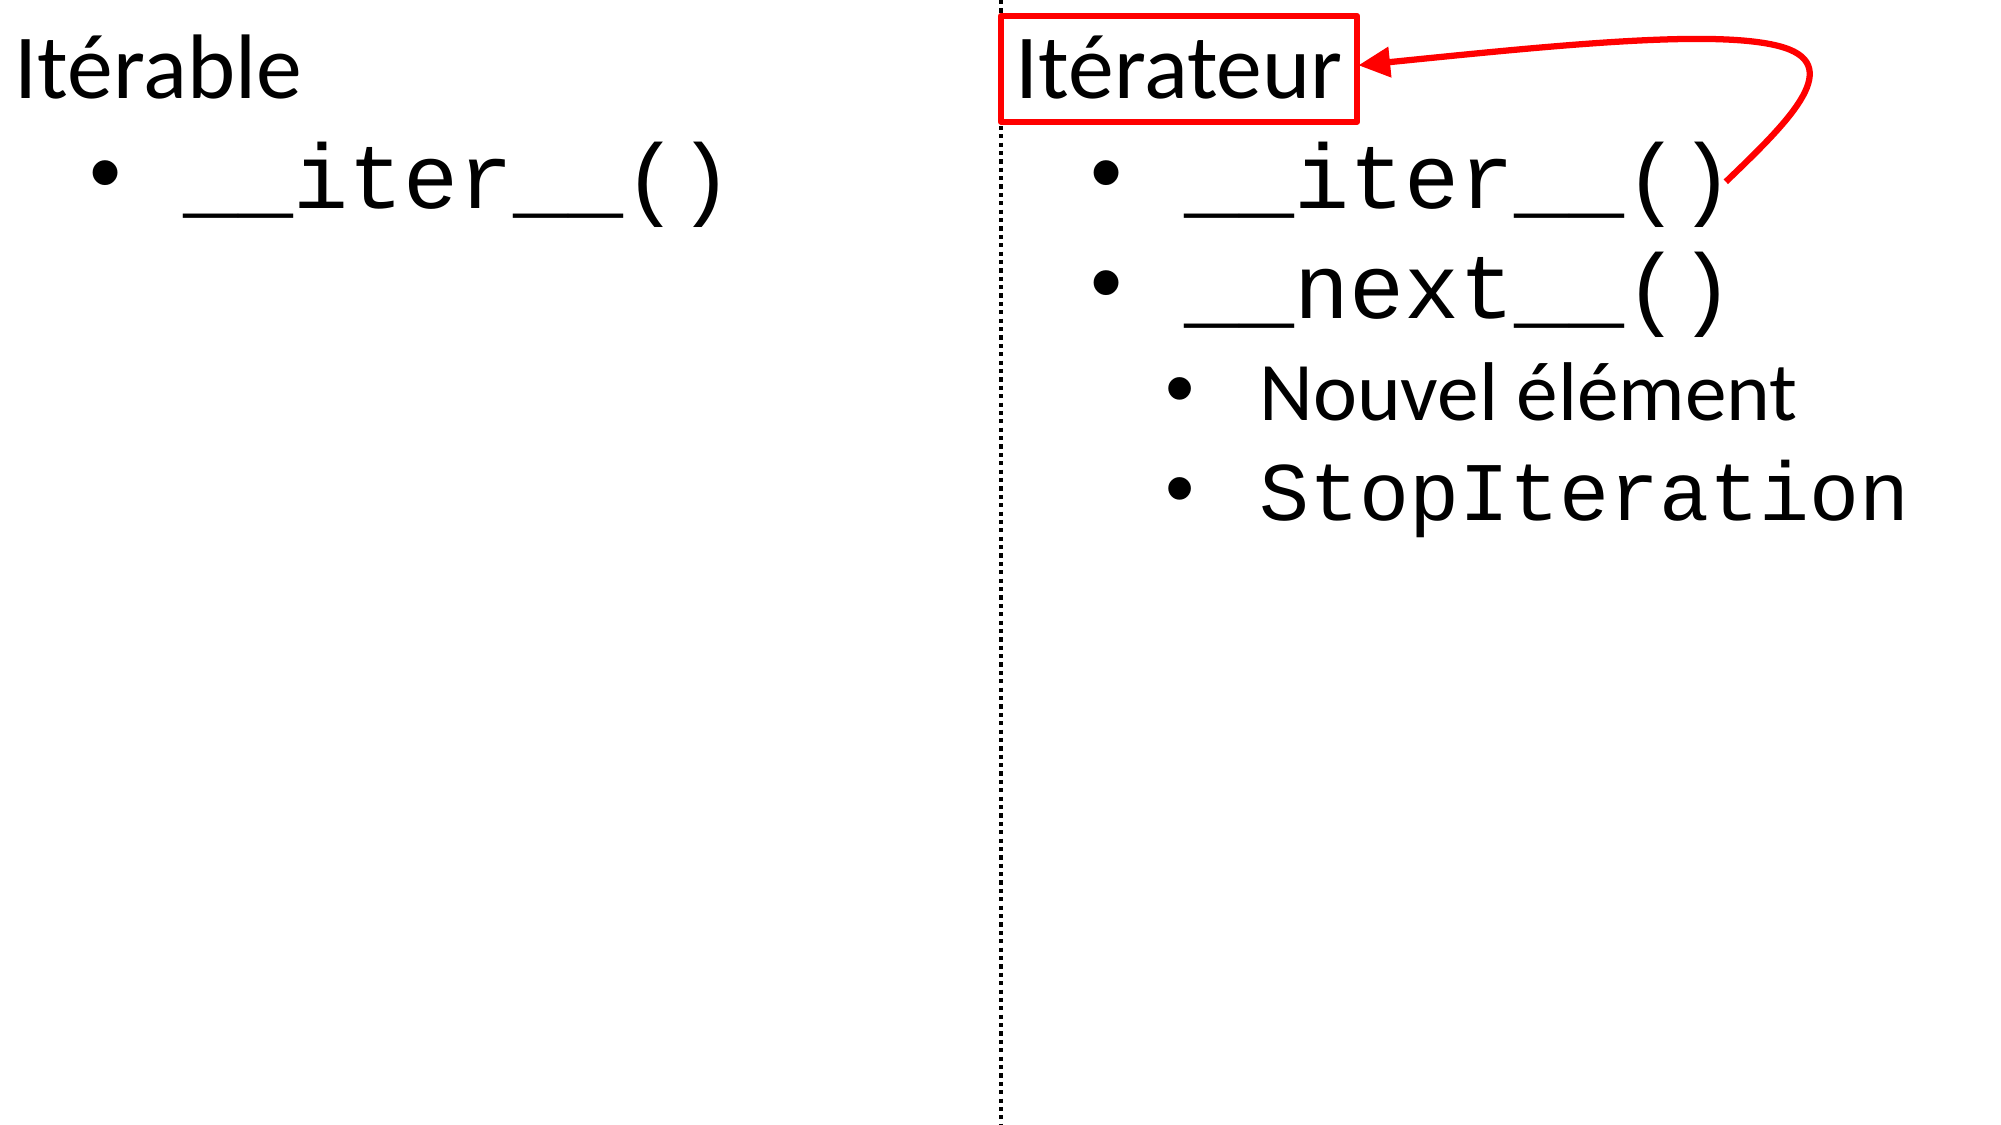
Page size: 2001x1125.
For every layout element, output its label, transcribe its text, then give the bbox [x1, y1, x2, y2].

text_box Itérateur __iter__() __next__() Nouvel élément StopIteration [1003, 0, 2000, 655]
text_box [1000, 15, 1810, 182]
text_box Itérable __iter__() [0, 0, 999, 365]
